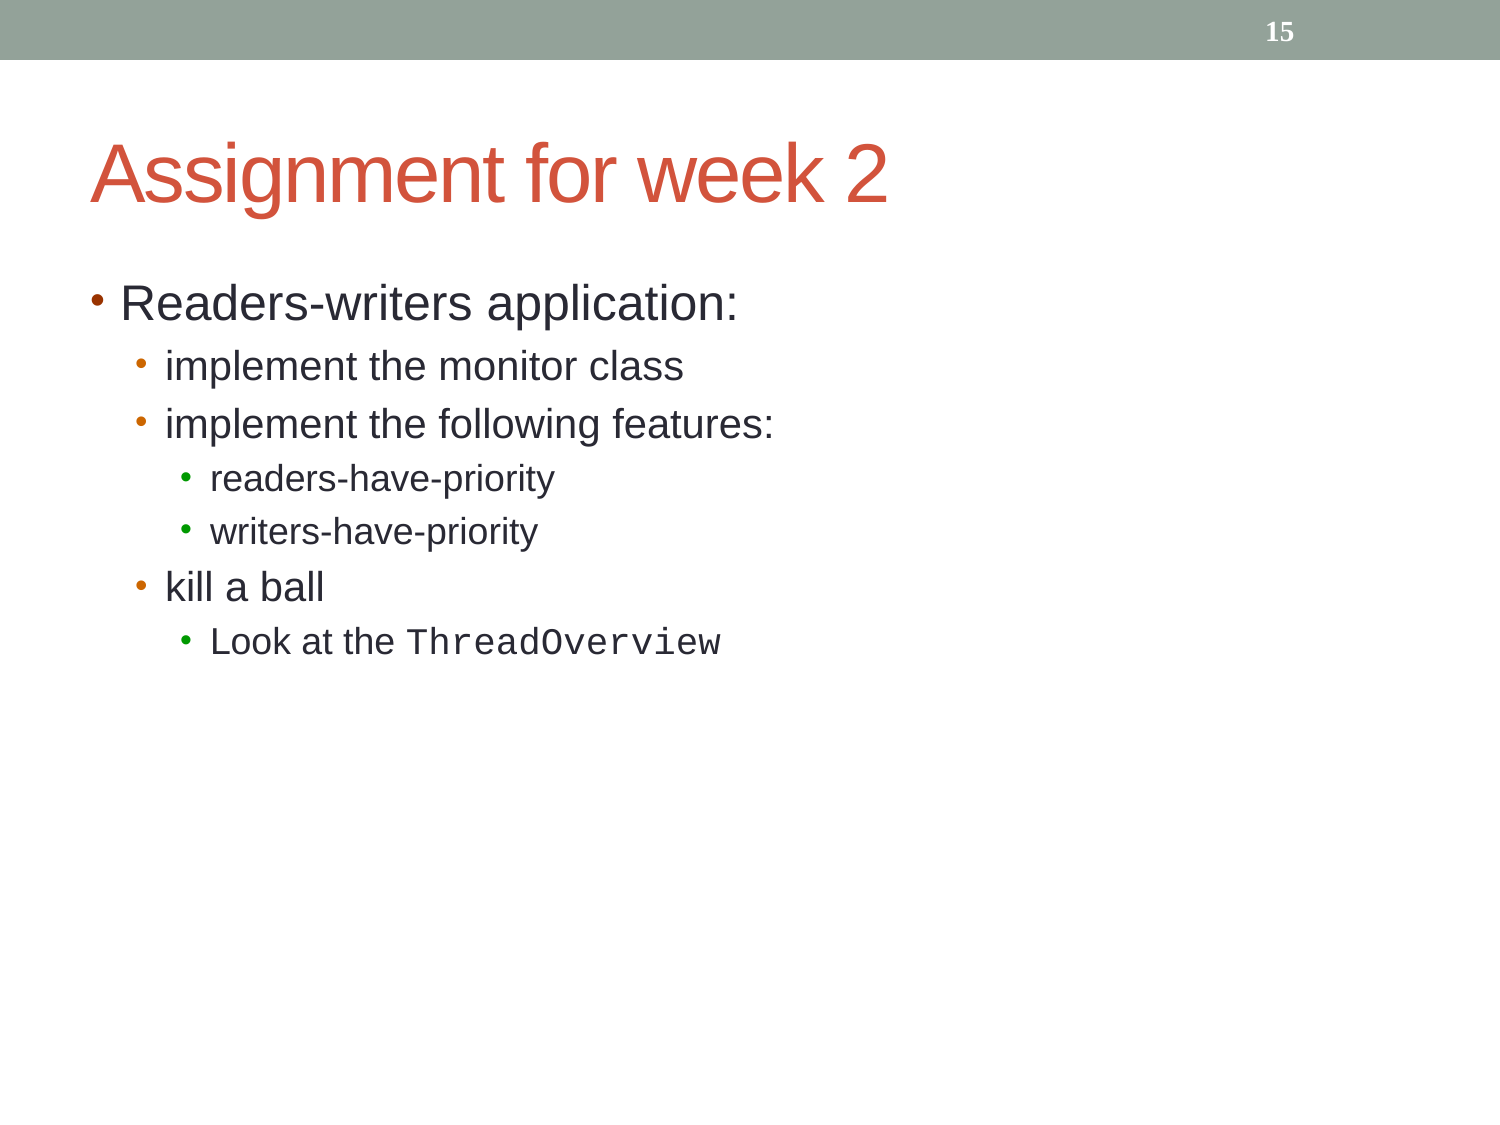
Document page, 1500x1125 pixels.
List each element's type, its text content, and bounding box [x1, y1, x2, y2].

list Readers-writers application: implement the monitor class implement the following features: readers-have-priority writers-have-priority kill a ball Look at the ThreadOverview [75, 262, 1425, 1063]
slide_number 15 [1250, 3, 1425, 57]
title Assignment for week 2 [75, 67, 1425, 262]
